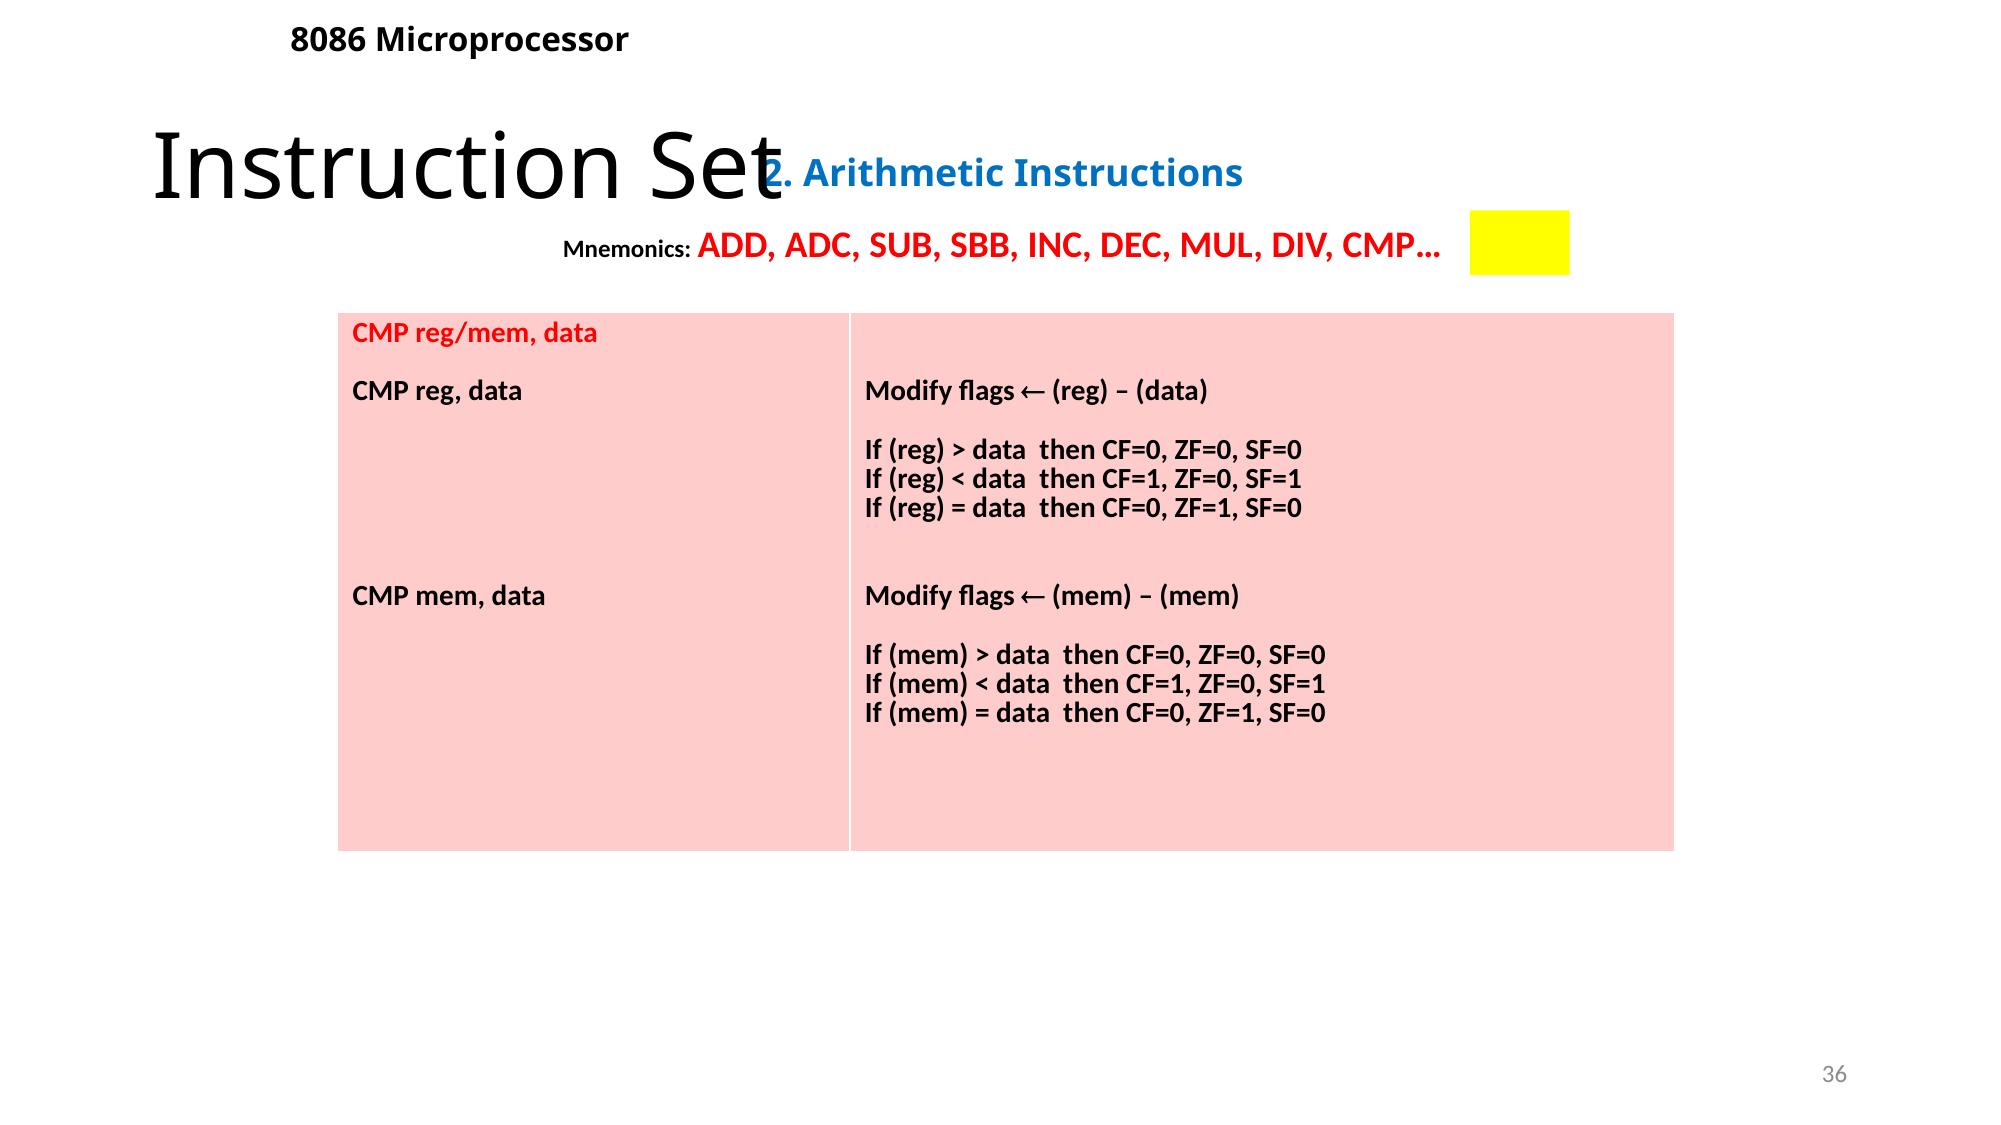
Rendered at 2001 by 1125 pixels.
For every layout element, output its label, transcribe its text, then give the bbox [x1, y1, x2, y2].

text_box Mnemonics: ADD, ADC, SUB, SBB, INC, DEC, MUL, DIV, CMP… [293, 212, 1713, 273]
text_box 8086 Microprocessor [260, 10, 661, 66]
table_header Modify flags  (reg) – (data) If (reg) > data then CF=0, ZF=0, SF=0 If (reg) < data then CF=1, ZF=0, SF=1 If (reg) = data then CF=0, ZF=1, SF=0 Modify flags  (mem) – (mem) If (mem) > data then CF=0, ZF=0, SF=0 If (mem) < data then CF=1, ZF=0, SF=1 If (mem) = data then CF=0, ZF=1, SF=0 [851, 313, 1674, 851]
slide_number 36 [1412, 1042, 1863, 1103]
table_header CMP reg/mem, data CMP reg, data CMP mem, data [338, 313, 849, 851]
title Instruction Set [137, 59, 1863, 278]
